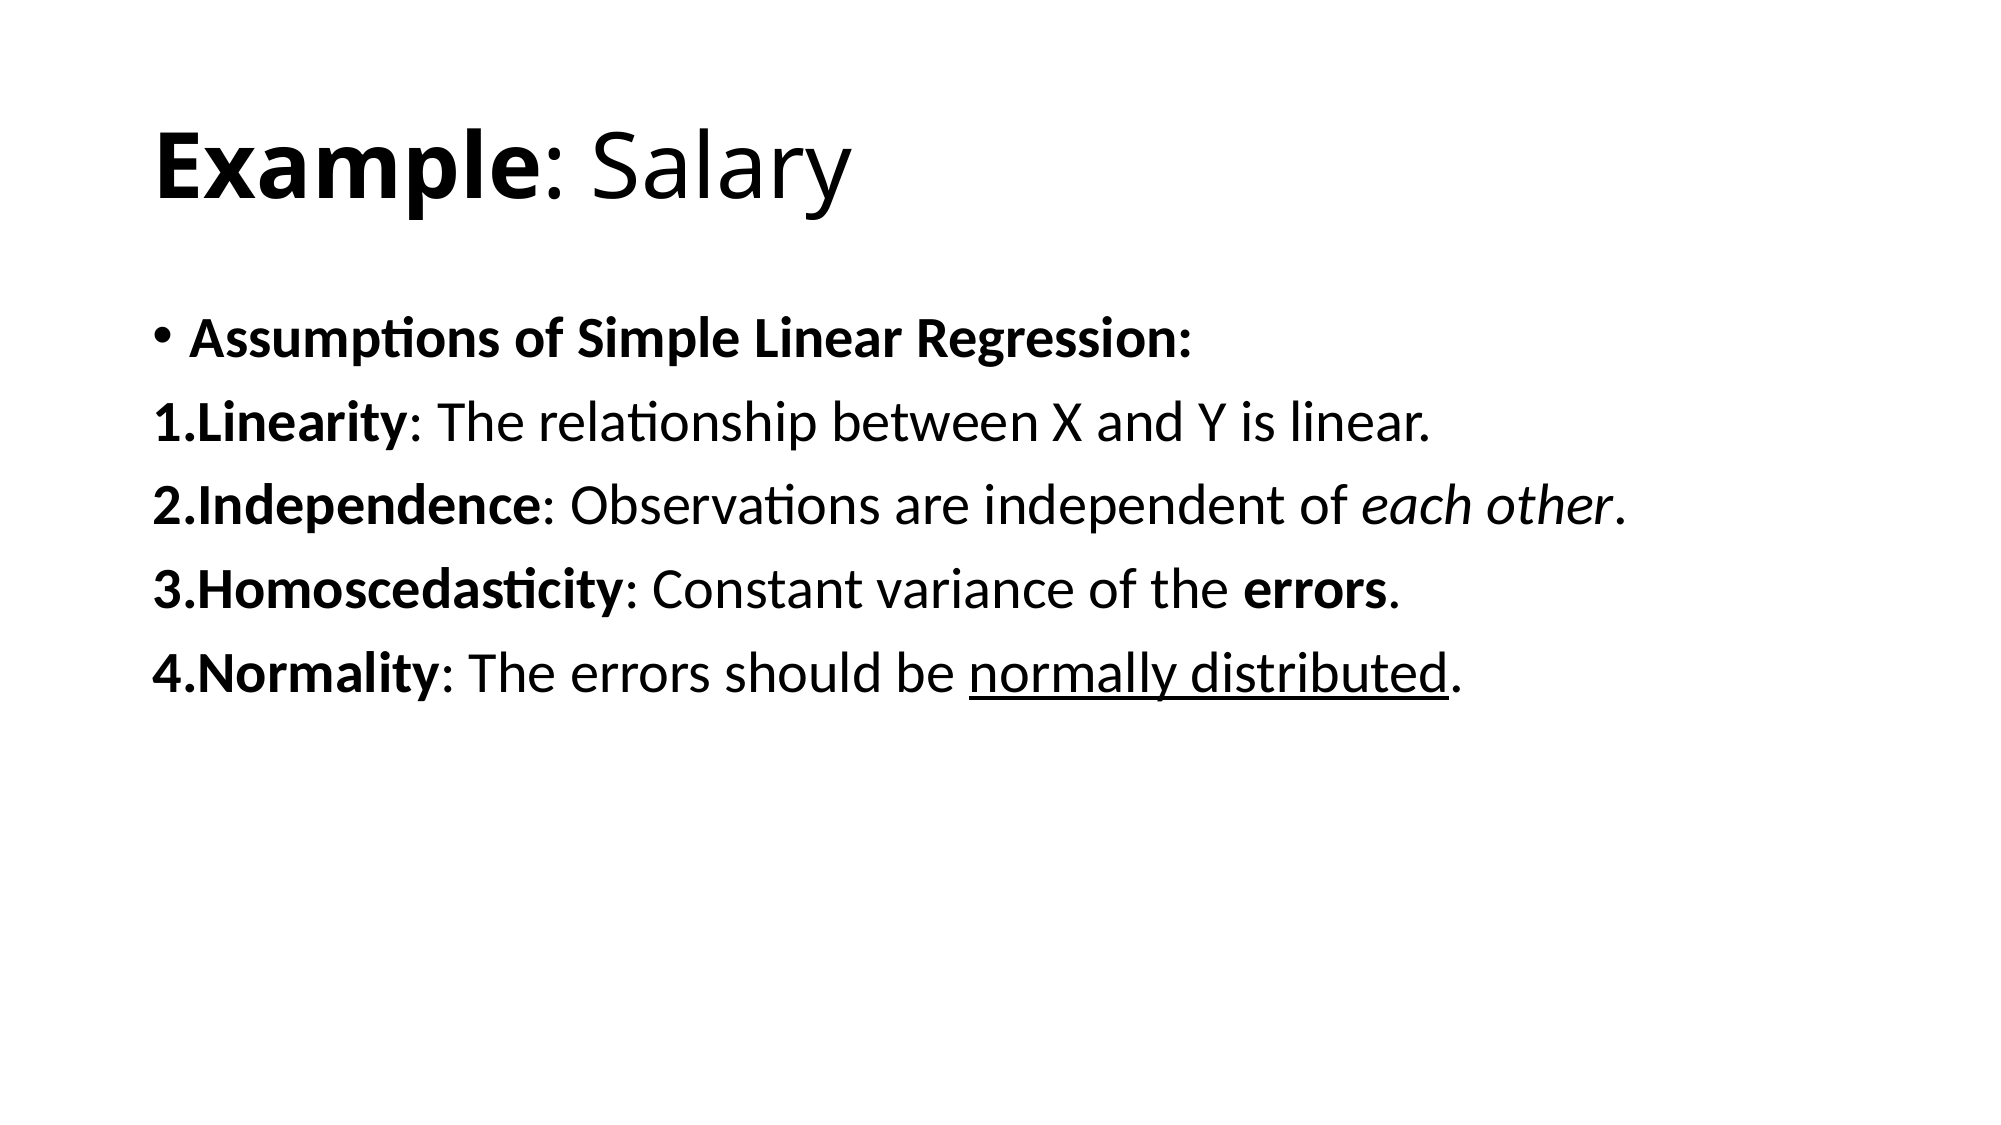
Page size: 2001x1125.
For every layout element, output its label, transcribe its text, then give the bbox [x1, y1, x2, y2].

list Assumptions of Simple Linear Regression: Linearity: The relationship between X and Y is linear. Independence: Observations are independent of each other. Homoscedasticity: Constant variance of the errors. Normality: The errors should be normally distributed. [137, 299, 1863, 1014]
title Example: Salary [137, 59, 1863, 278]
